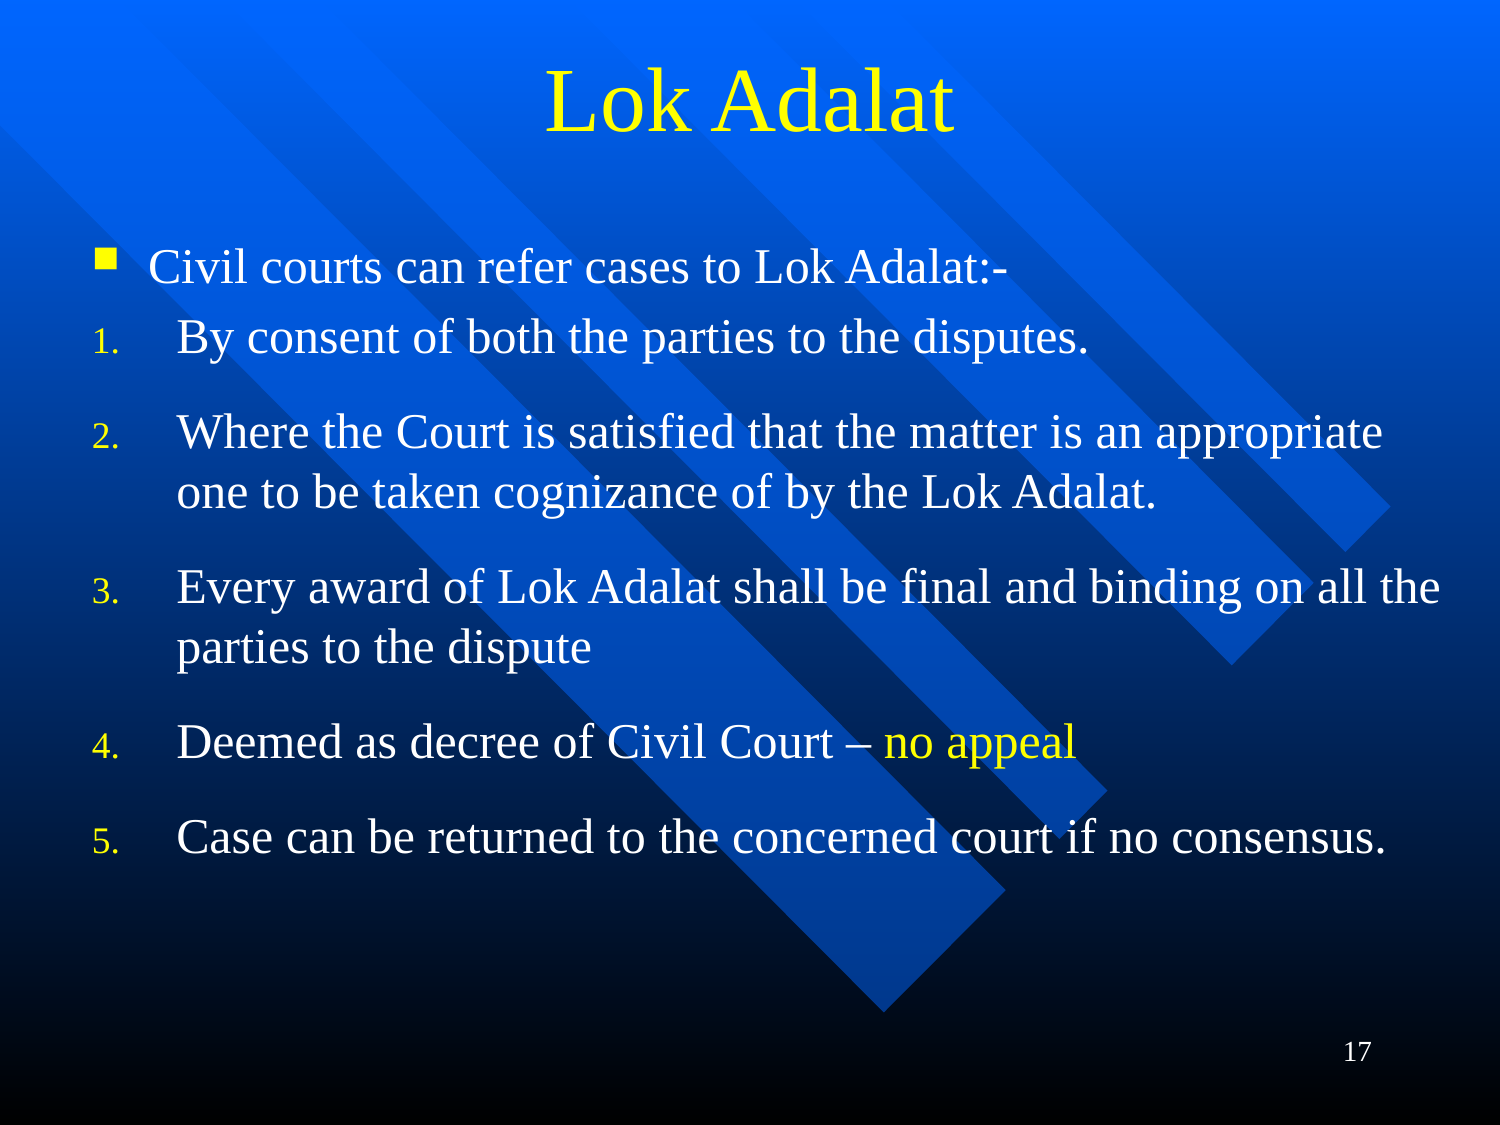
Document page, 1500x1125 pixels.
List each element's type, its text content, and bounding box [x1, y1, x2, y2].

list Civil courts can refer cases to Lok Adalat:- By consent of both the parties to the disputes. Where the Court is satisfied that the matter is an appropriate one to be taken cognizance of by the Lok Adalat. Every award of Lok Adalat shall be final and binding on all the parties to the dispute Deemed as decree of Civil Court – no appeal Case can be returned to the concerned court if no consensus. [76, 226, 1461, 1063]
title Lok Adalat [112, 37, 1388, 153]
slide_number 17 [1074, 1024, 1388, 1101]
